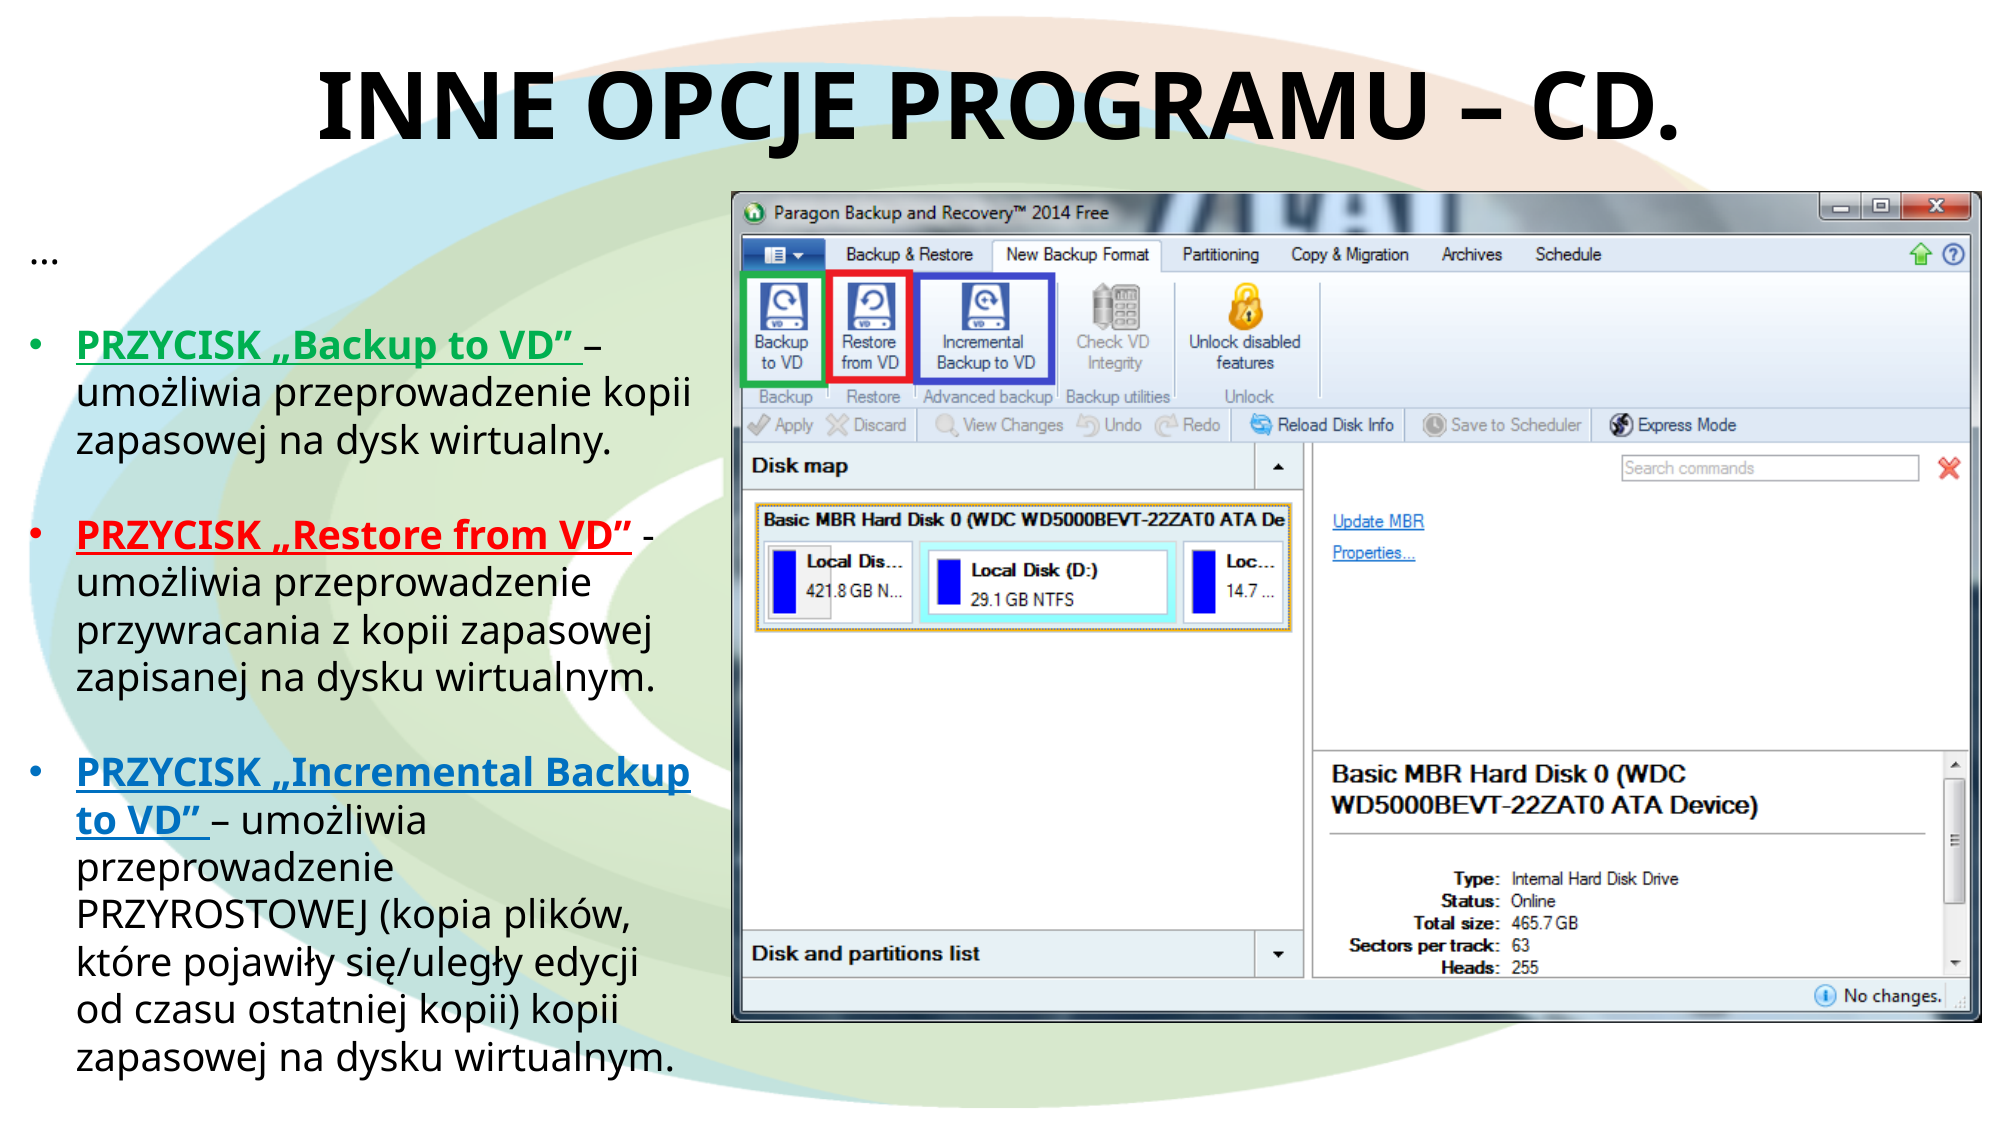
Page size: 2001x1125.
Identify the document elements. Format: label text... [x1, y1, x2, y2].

title INNE OPCJE PROGRAMU – CD. [0, 0, 2000, 218]
picture [731, 191, 1982, 1023]
text_box … PRZYCISK „Backup to VD” – umożliwia przeprowadzenie kopii zapasowej na dysk wirtualny. PRZYCISK „Restore from VD” - umożliwia przeprowadzenie przywracania z kopii zapasowej zapisanej na dysku wirtualnym. PRZYCISK „Incremental Backup to VD” – umożliwia przeprowadzenie PRZYROSTOWEJ (kopia plików, które pojawiły się/uległy edycji od czasu ostatniej kopii) kopii zapasowej na dysku wirtualnym. [13, 217, 710, 1087]
